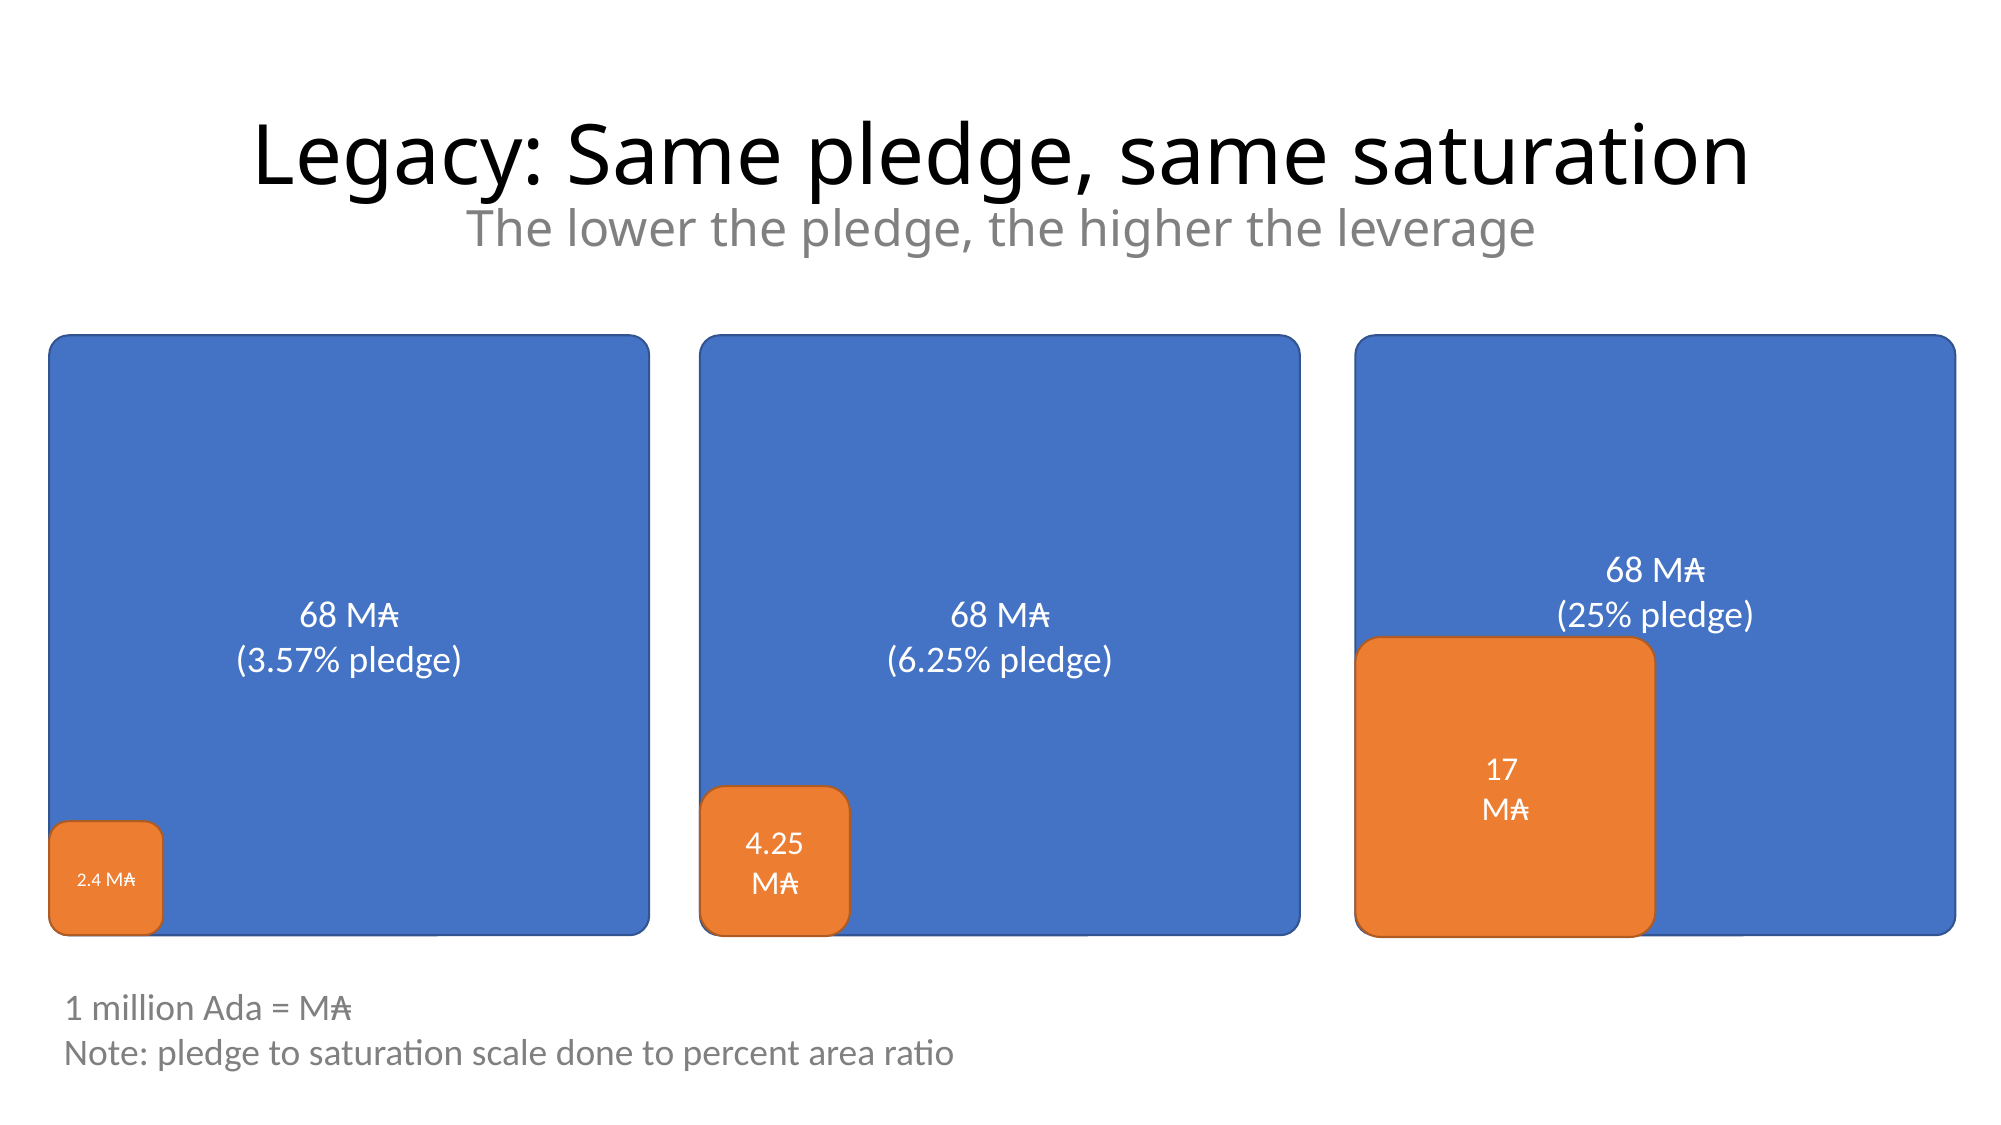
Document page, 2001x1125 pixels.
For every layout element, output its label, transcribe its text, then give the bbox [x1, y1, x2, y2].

text_box 68 M₳ (6.25% pledge) [698, 334, 1301, 937]
text_box 68 M₳ (25% pledge) [1354, 334, 1957, 937]
text_box 2.4 M₳ [48, 820, 165, 937]
text_box 1 million Ada = M₳ Note: pledge to saturation scale done to percent area ratio [49, 975, 1052, 1081]
text_box 17 M₳ [1354, 635, 1657, 939]
text_box 4.25 M₳ [698, 785, 851, 938]
text_box 68 M₳ (3.57% pledge) [48, 334, 651, 937]
title Legacy: Same pledge, same saturation The lower the pledge, the higher the leverage [49, 76, 1956, 294]
